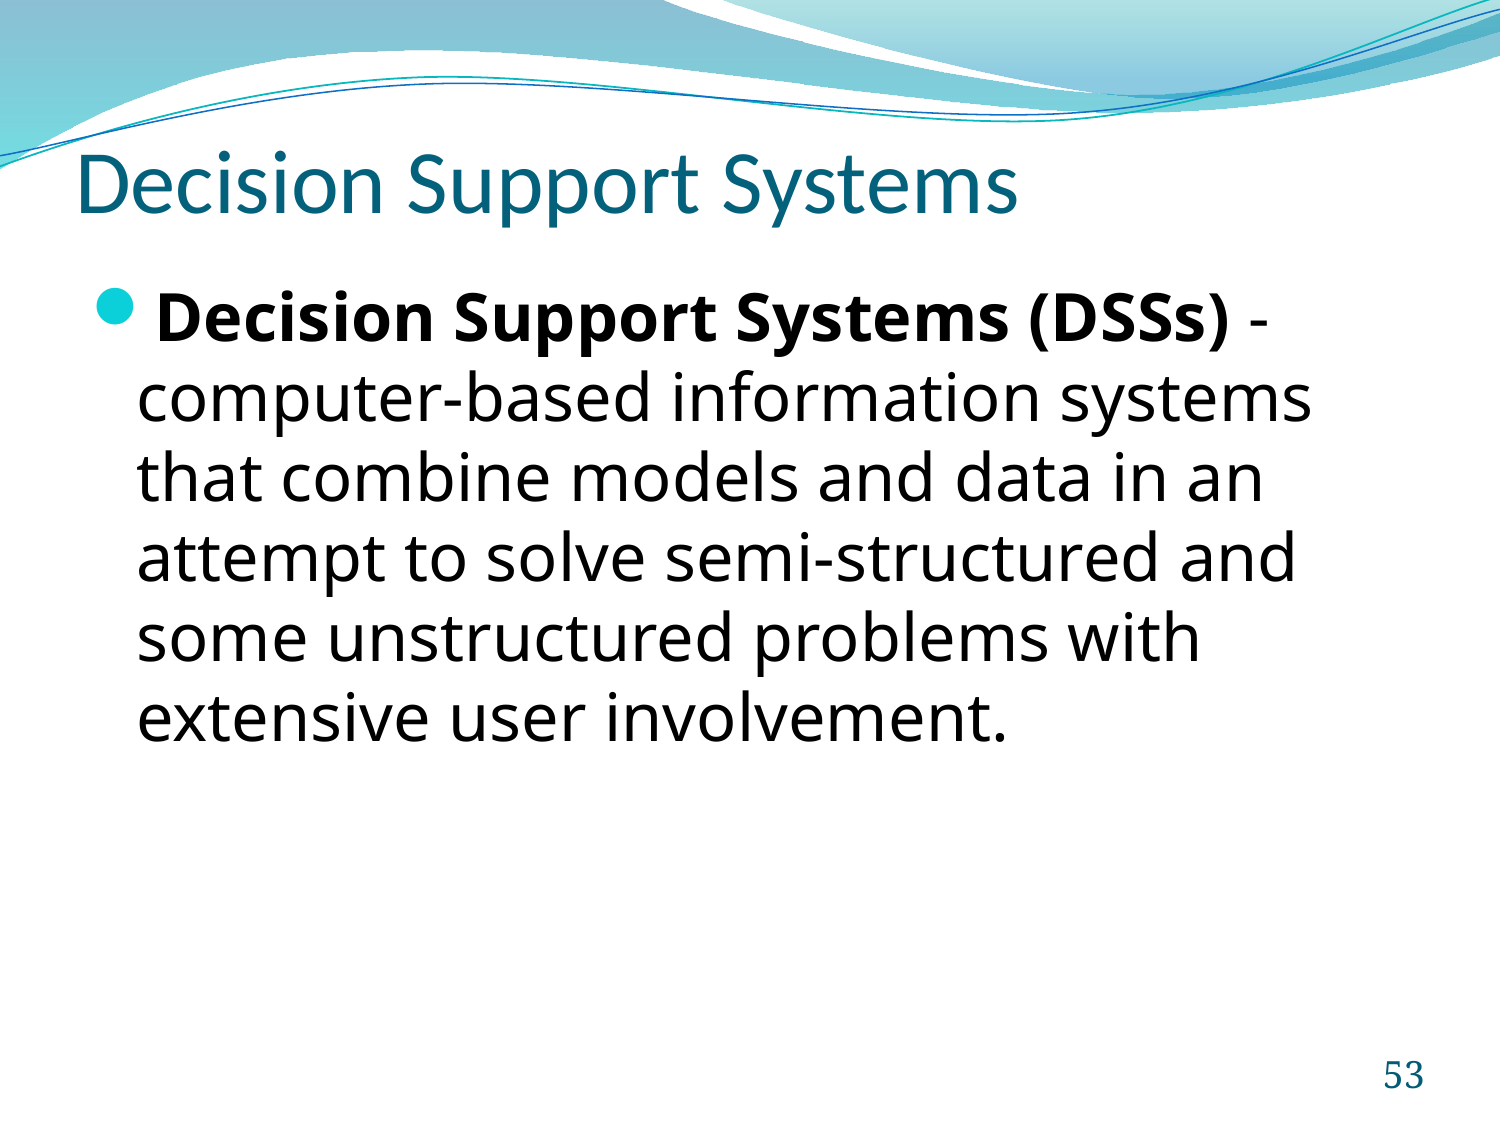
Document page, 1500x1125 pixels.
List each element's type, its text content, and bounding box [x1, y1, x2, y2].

slide_number 53 [1299, 1042, 1425, 1103]
list Decision Support Systems (DSSs) - computer-based information systems that combine models and data in an attempt to solve semi-structured and some unstructured problems with extensive user involvement. [76, 267, 1427, 1035]
title Decision Support Systems [75, 115, 1425, 232]
